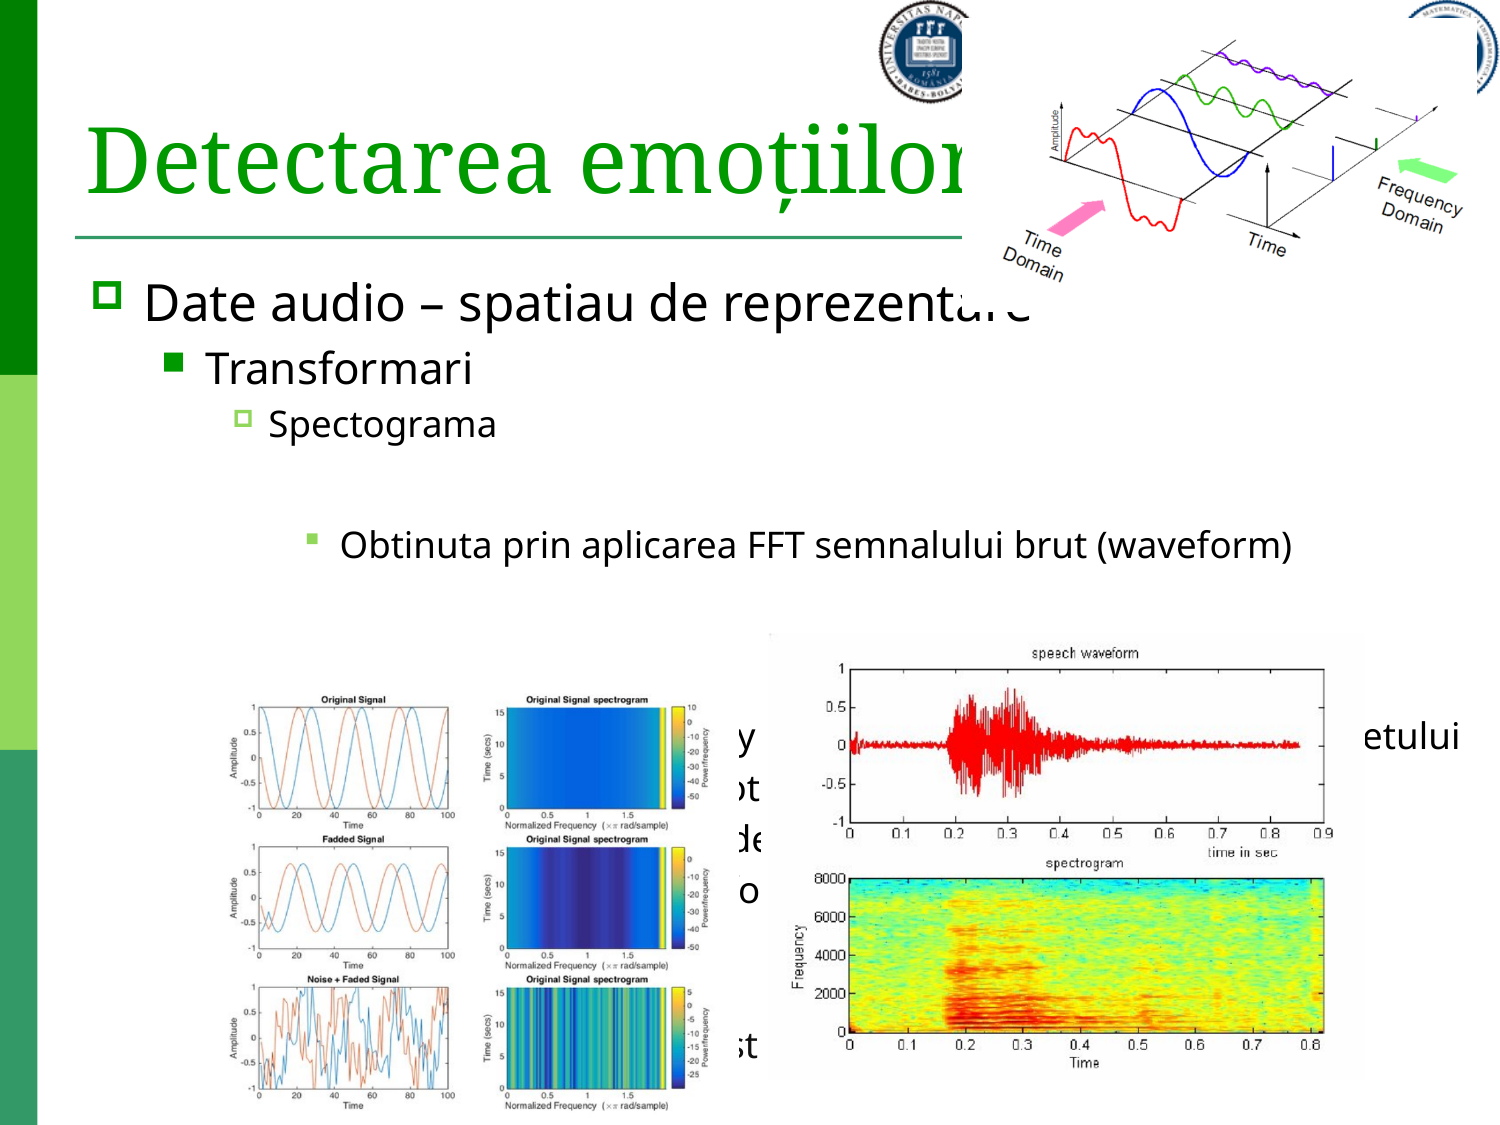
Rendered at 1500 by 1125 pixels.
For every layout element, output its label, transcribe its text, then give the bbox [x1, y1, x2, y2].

title Detectarea emoțiilor în vorbire [70, 82, 957, 220]
picture [878, 0, 1500, 313]
picture [760, 615, 1366, 1084]
picture [203, 668, 739, 1118]
list Date audio – spatiau de reprezentare Transformari Spectograma Obtinuta prin aplicarea FFT semnalului brut (waveform) Repres: Ox -> timpul, Oy -> frecventa, Oz -> intensitatea sunetului Caracteristici care se pot extrage: Centoidul (centrul de greutate) frecventelor Spectrul Rolloff -> forma semnalului Latimea de banda Zero-crossing rate Mel frequency cepstral coefficients (MFCCs) [75, 262, 1483, 1094]
